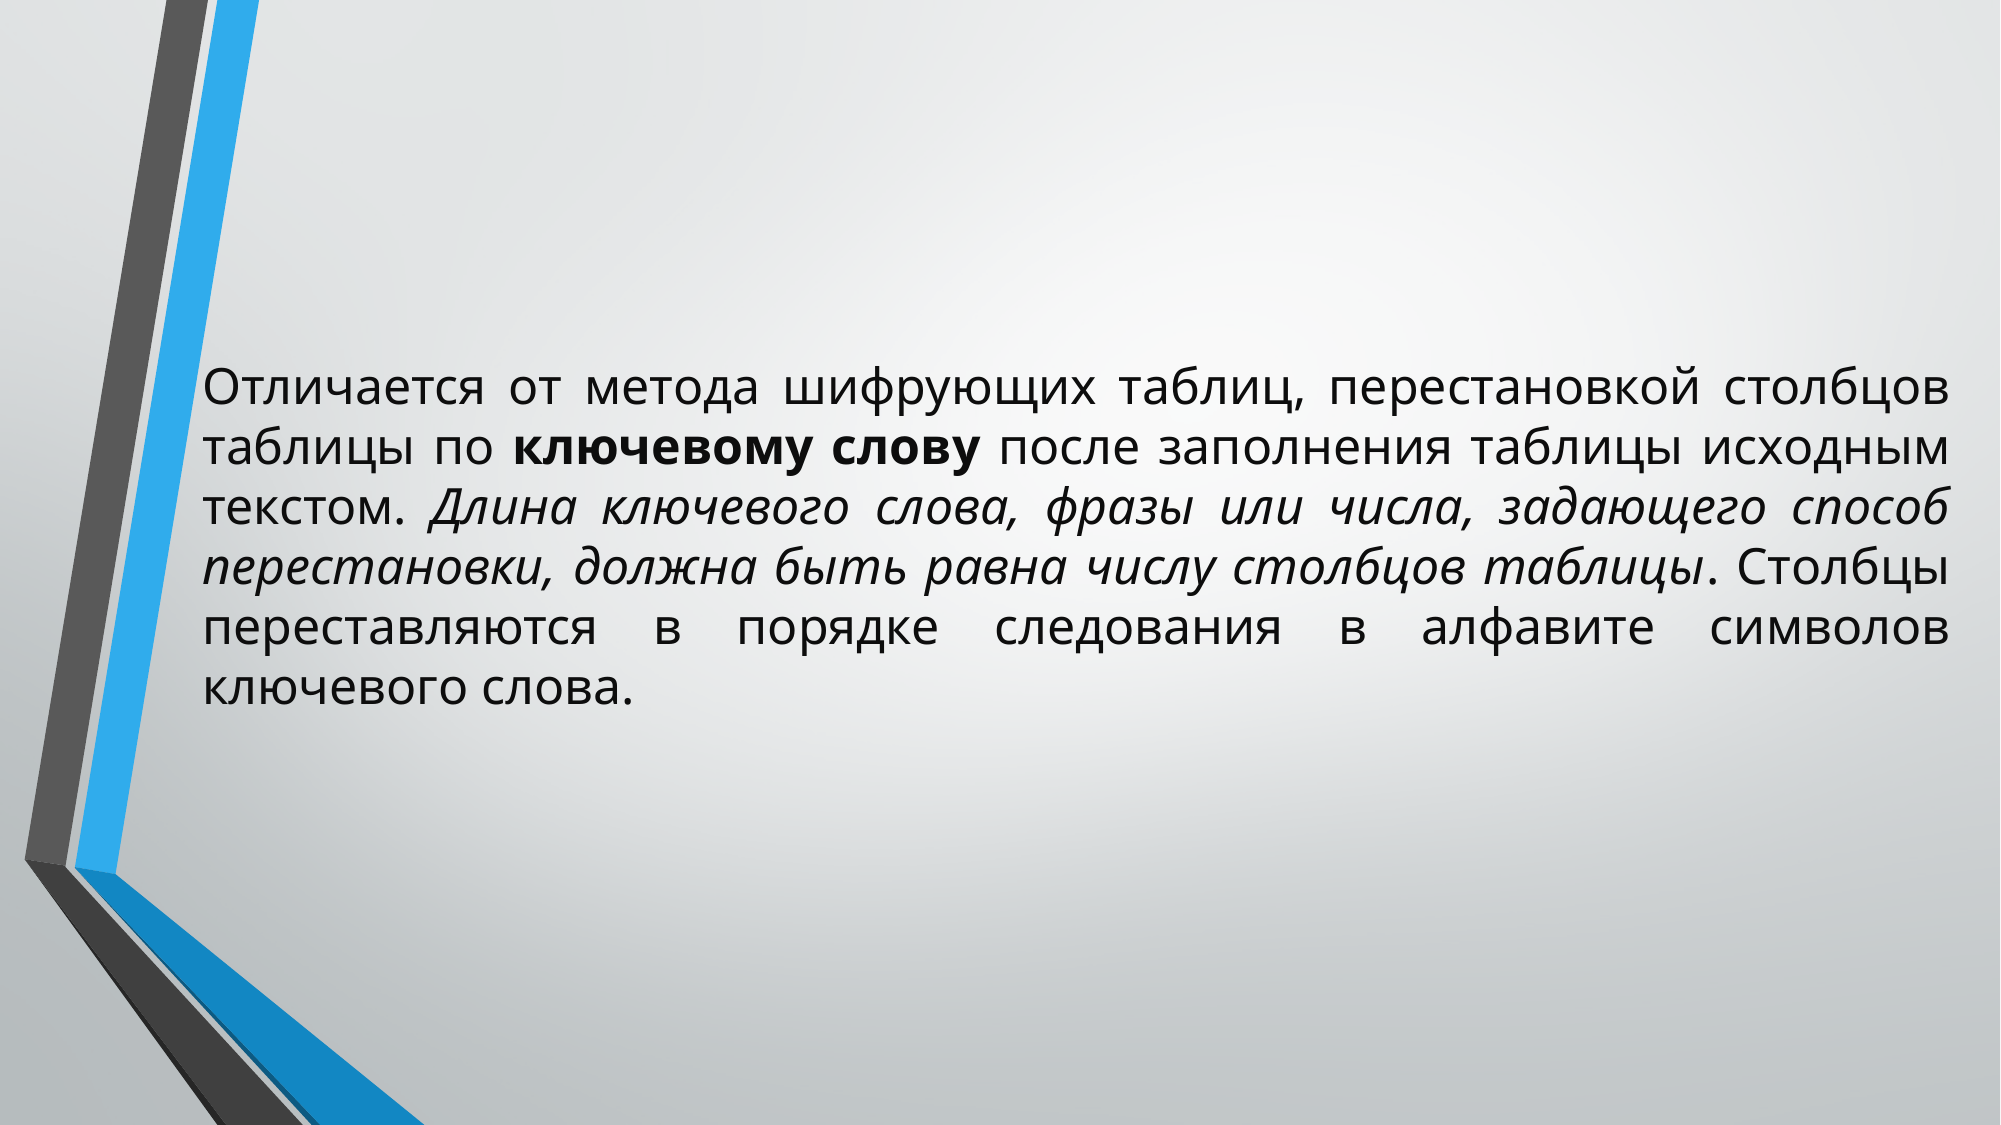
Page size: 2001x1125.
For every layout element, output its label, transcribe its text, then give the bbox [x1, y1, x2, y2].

list Отличается от метода шифрующих таблиц, перестановкой столбцов таблицы по ключевому слову после заполнения таблицы исходным текстом. Длина ключевого слова, фразы или числа, задающего способ перестановки, должна быть равна числу столбцов таблицы. Столбцы переставляются в порядке следования в алфавите символов ключевого слова. [187, 130, 1966, 1022]
